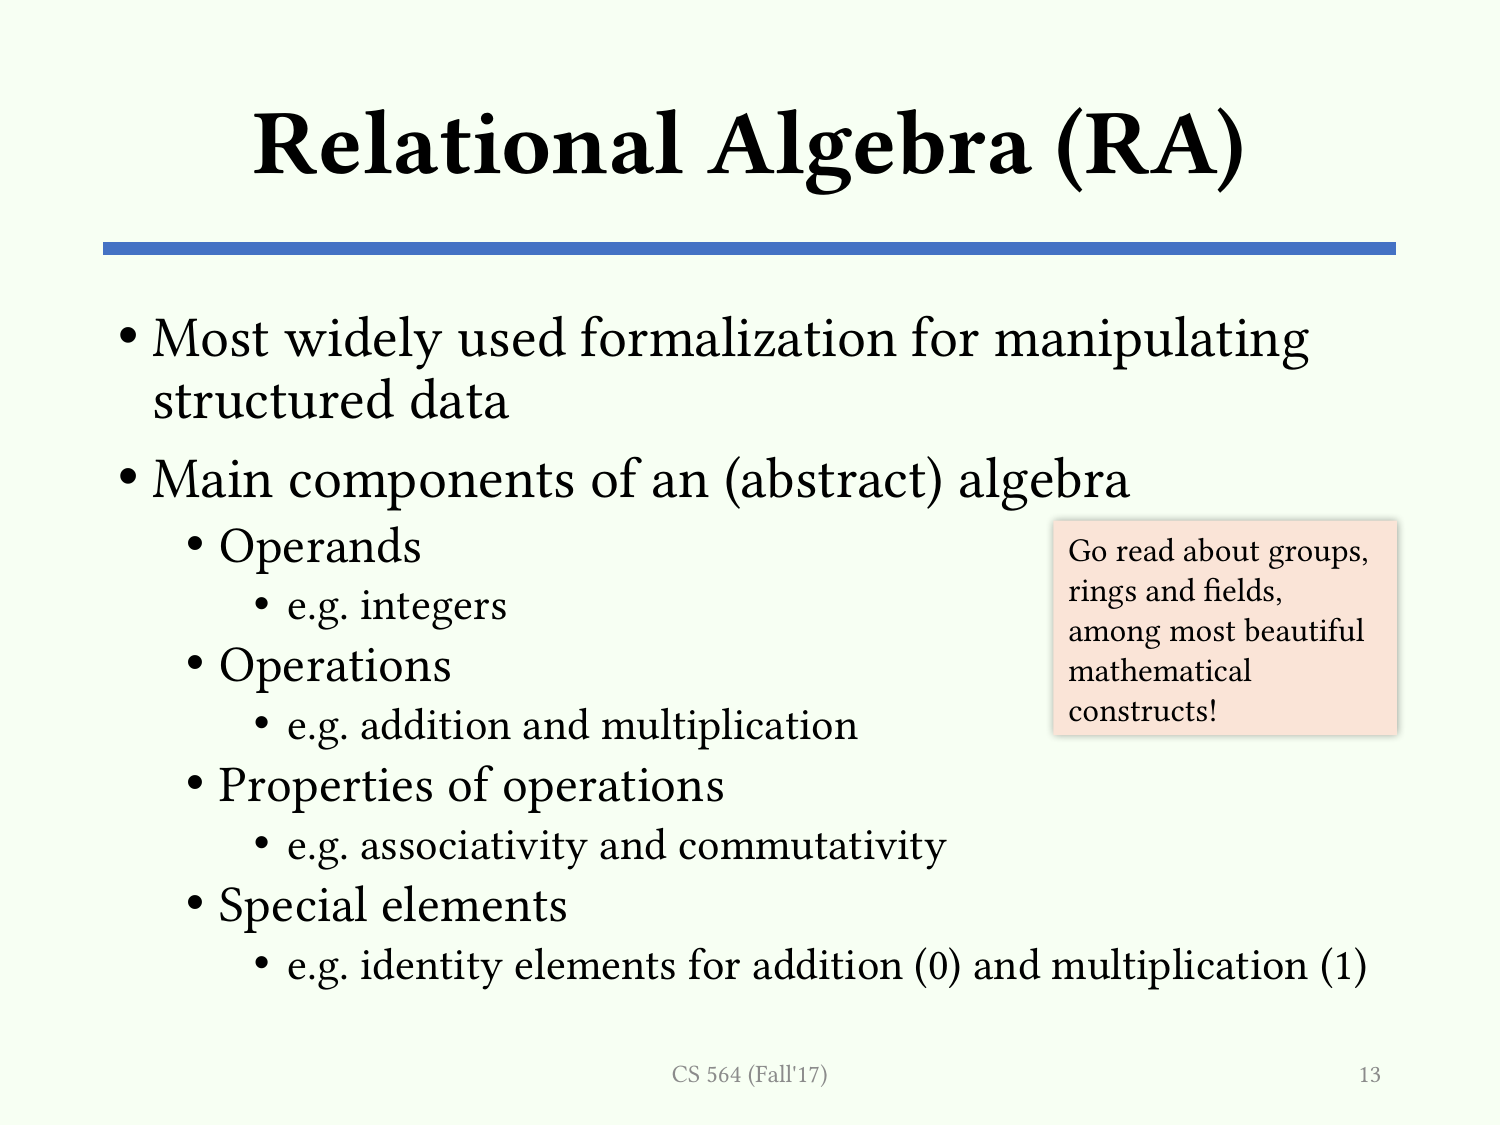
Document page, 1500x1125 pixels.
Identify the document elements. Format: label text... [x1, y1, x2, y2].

list Most widely used formalization for manipulating structured data Main components of an (abstract) algebra Operands e.g. integers Operations e.g. addition and multiplication Properties of operations e.g. associativity and commutativity Special elements e.g. identity elements for addition (0) and multiplication (1) [103, 299, 1397, 1014]
slide_number 13 [1059, 1042, 1397, 1103]
footer CS 564 (Fall'17) [496, 1042, 1004, 1103]
title Relational Algebra (RA) [103, 35, 1397, 253]
text_box Go read about groups, rings and fields, among most beautiful mathematical constructs! [1053, 520, 1397, 736]
